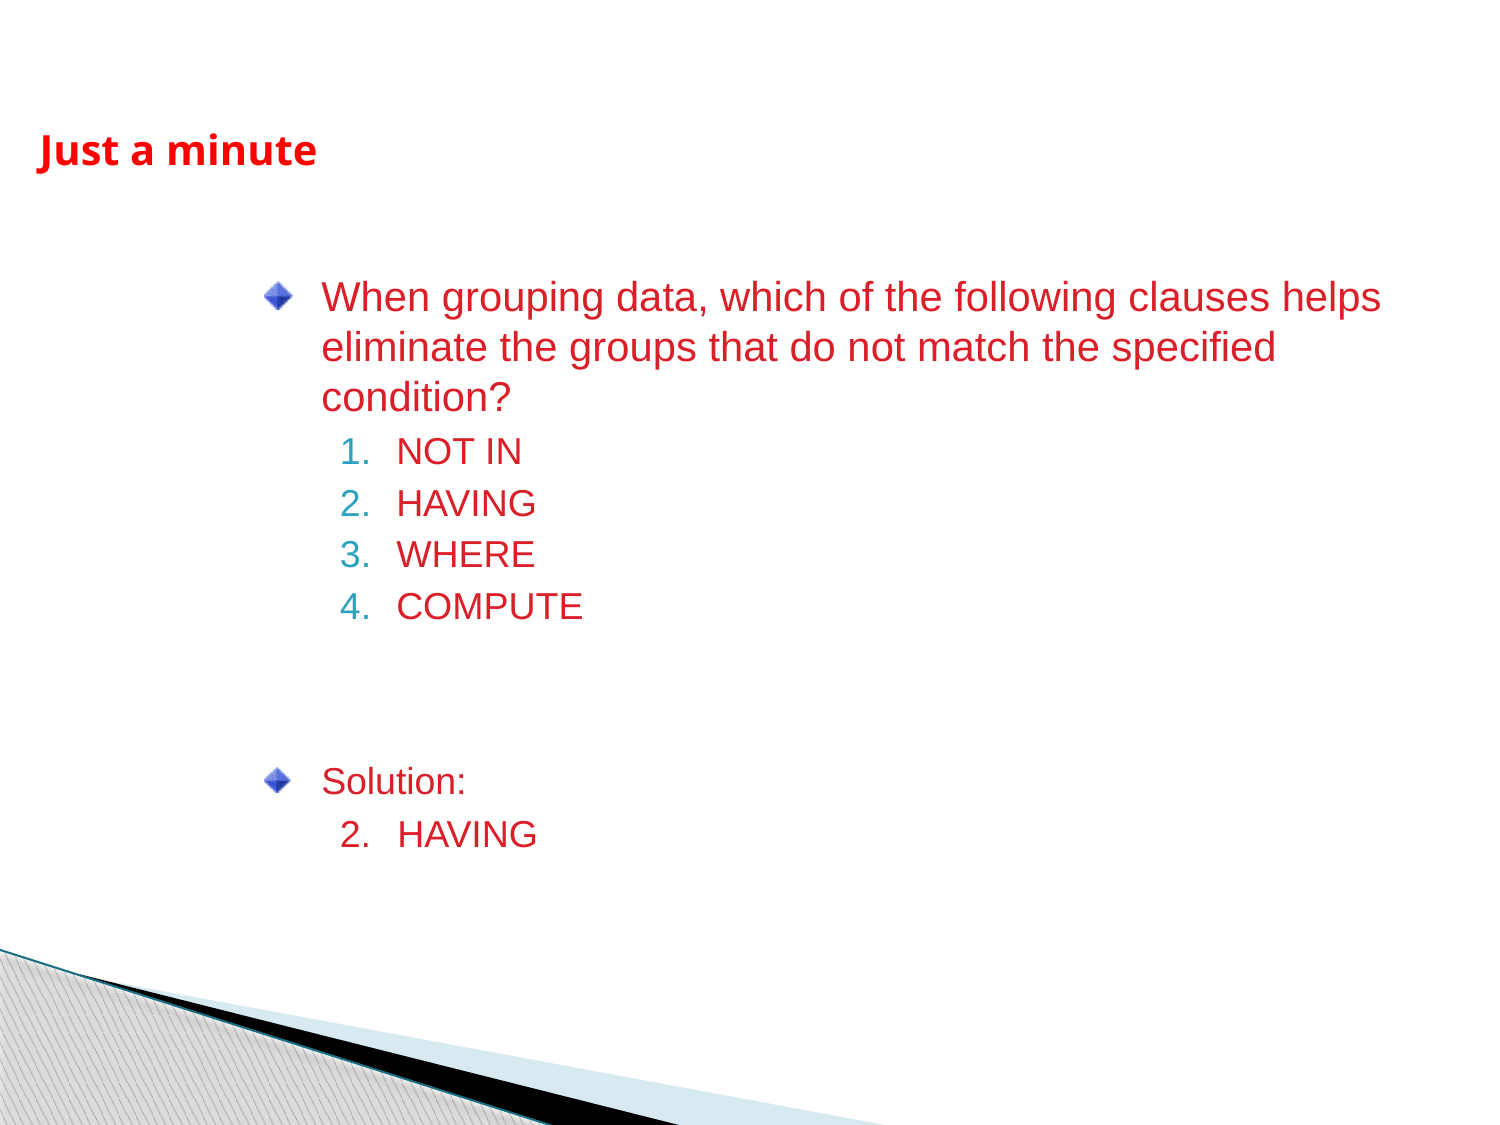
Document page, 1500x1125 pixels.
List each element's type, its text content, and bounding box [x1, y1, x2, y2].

text_box Just a minute [24, 116, 1150, 182]
picture [264, 766, 291, 793]
text_box Solution: 2. HAVING [250, 749, 1450, 913]
picture [264, 280, 293, 310]
list When grouping data, which of the following clauses helps eliminate the groups that do not match the specified condition? NOT IN HAVING WHERE COMPUTE [249, 262, 1450, 650]
